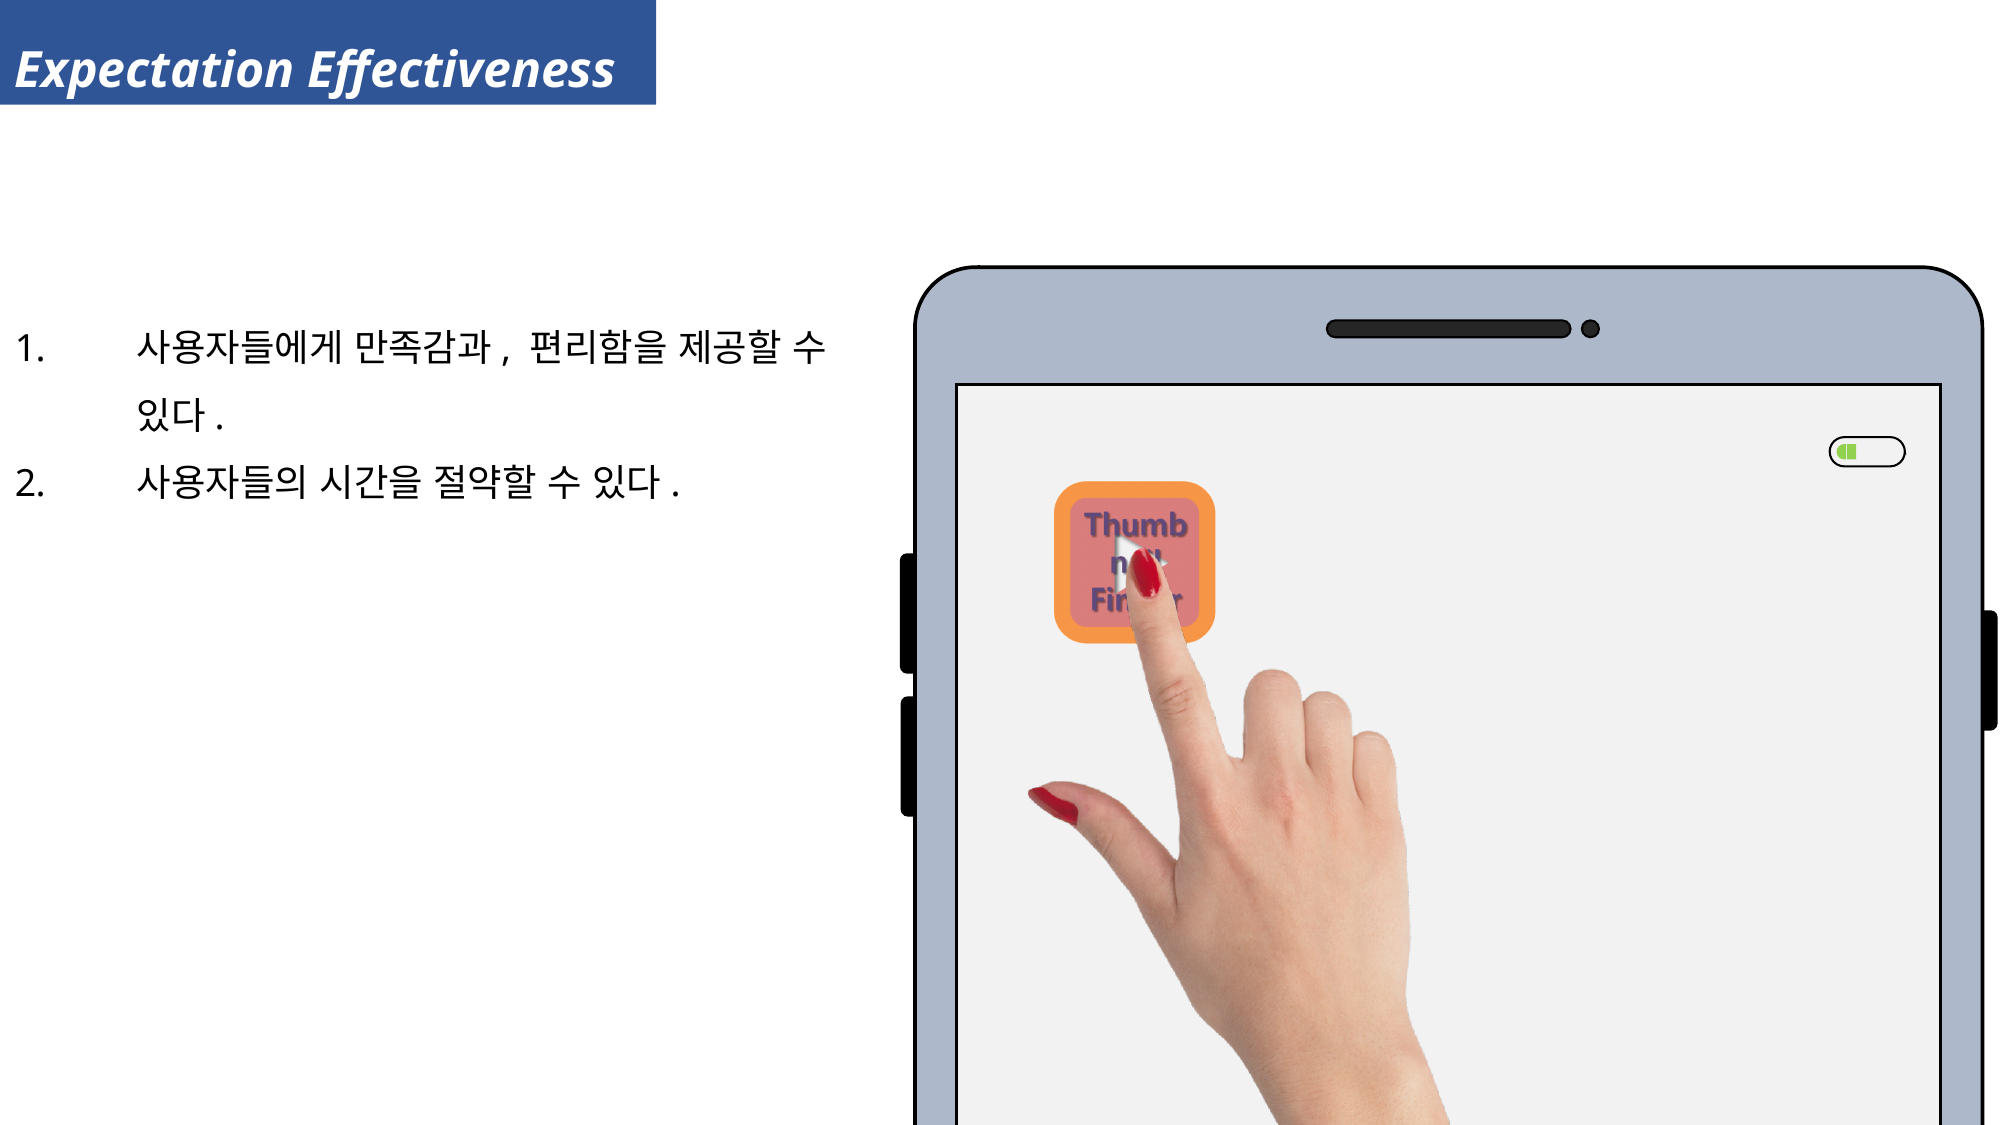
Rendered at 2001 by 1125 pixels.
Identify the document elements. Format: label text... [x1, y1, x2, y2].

picture [1051, 480, 1444, 1125]
text_box 사용자들에게 만족감과, 편리함을 제공할 수 있다. 사용자들의 시간을 절약할 수 있다. [0, 294, 878, 512]
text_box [901, 267, 1996, 1125]
text_box Expectation Effectiveness [0, 0, 657, 105]
